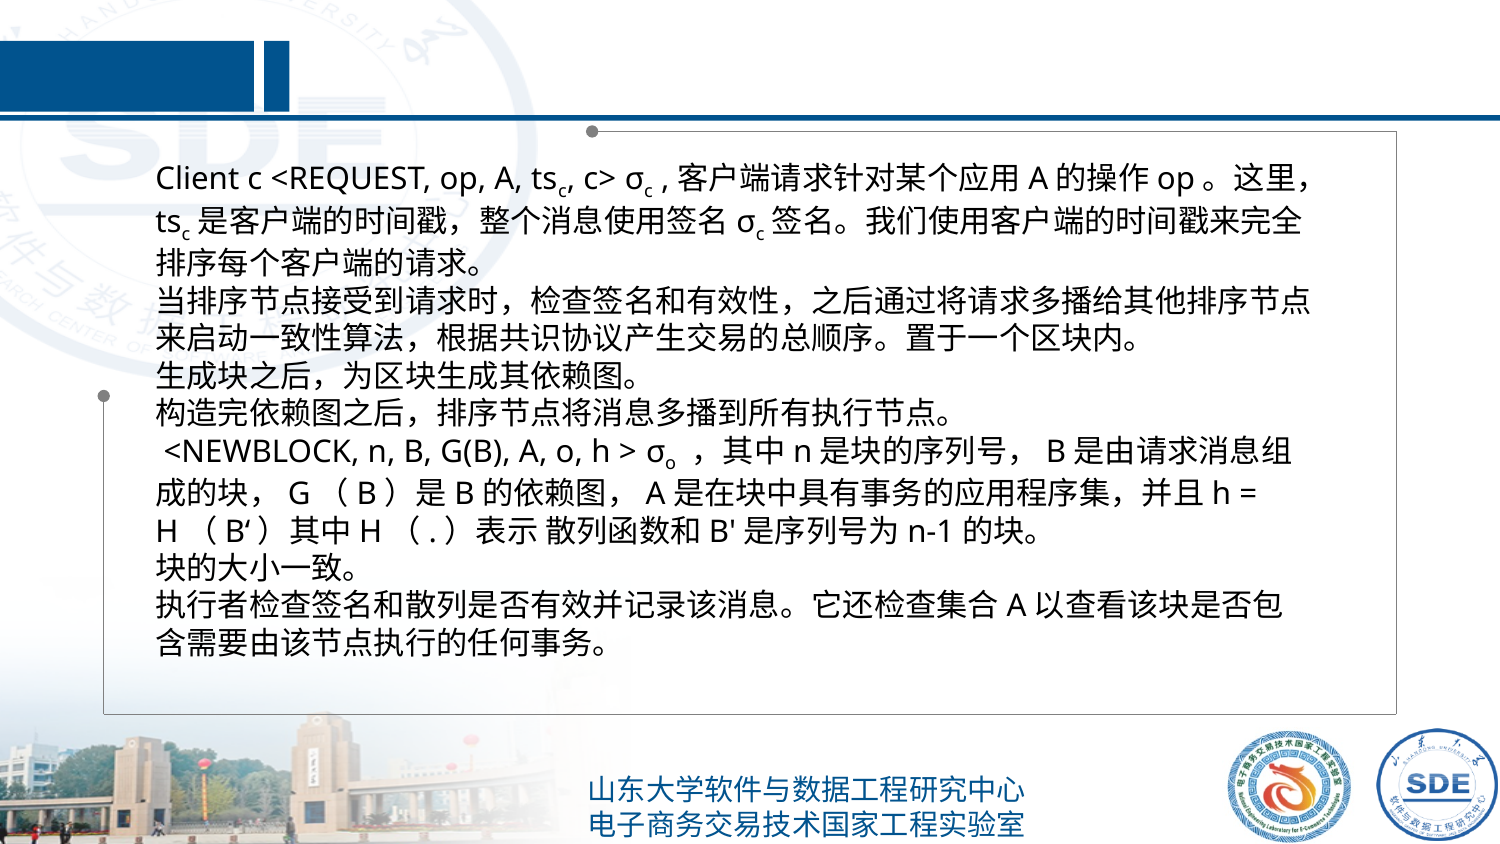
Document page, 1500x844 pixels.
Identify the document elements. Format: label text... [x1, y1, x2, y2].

picture [0, 0, 1500, 115]
picture [0, 121, 1500, 844]
text_box Client c <REQUEST, op, A, tsc, c> σc ,客户端请求针对某个应用A的操作op。这里，tsc是客户端的时间戳，整个消息使用签名σc签名。我们使用客户端的时间戳来完全排序每个客户端的请求。 当排序节点接受到请求时，检查签名和有效性，之后通过将请求多播给其他排序节点来启动一致性算法，根据共识协议产生交易的总顺序。置于一个区块内。 生成块之后，为区块生成其依赖图。 构造完依赖图之后，排序节点将消息多播到所有执行节点。 <NEWBLOCK, n, B, G(B), A, o, h > σo ，其中n是块的序列号，B是由请求消息组成的块，G（B）是B的依赖图，A是在块中具有事务的应用程序集，并且h = H（B‘）其中H（.）表示 散列函数和B'是序列号为n-1的块。 块的大小一致。 执行者检查签名和散列是否有效并记录该消息。它还检查集合A以查看该块是否包含需要由该节点执行的任何事务。 [140, 724, 1330, 781]
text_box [103, 131, 1397, 715]
